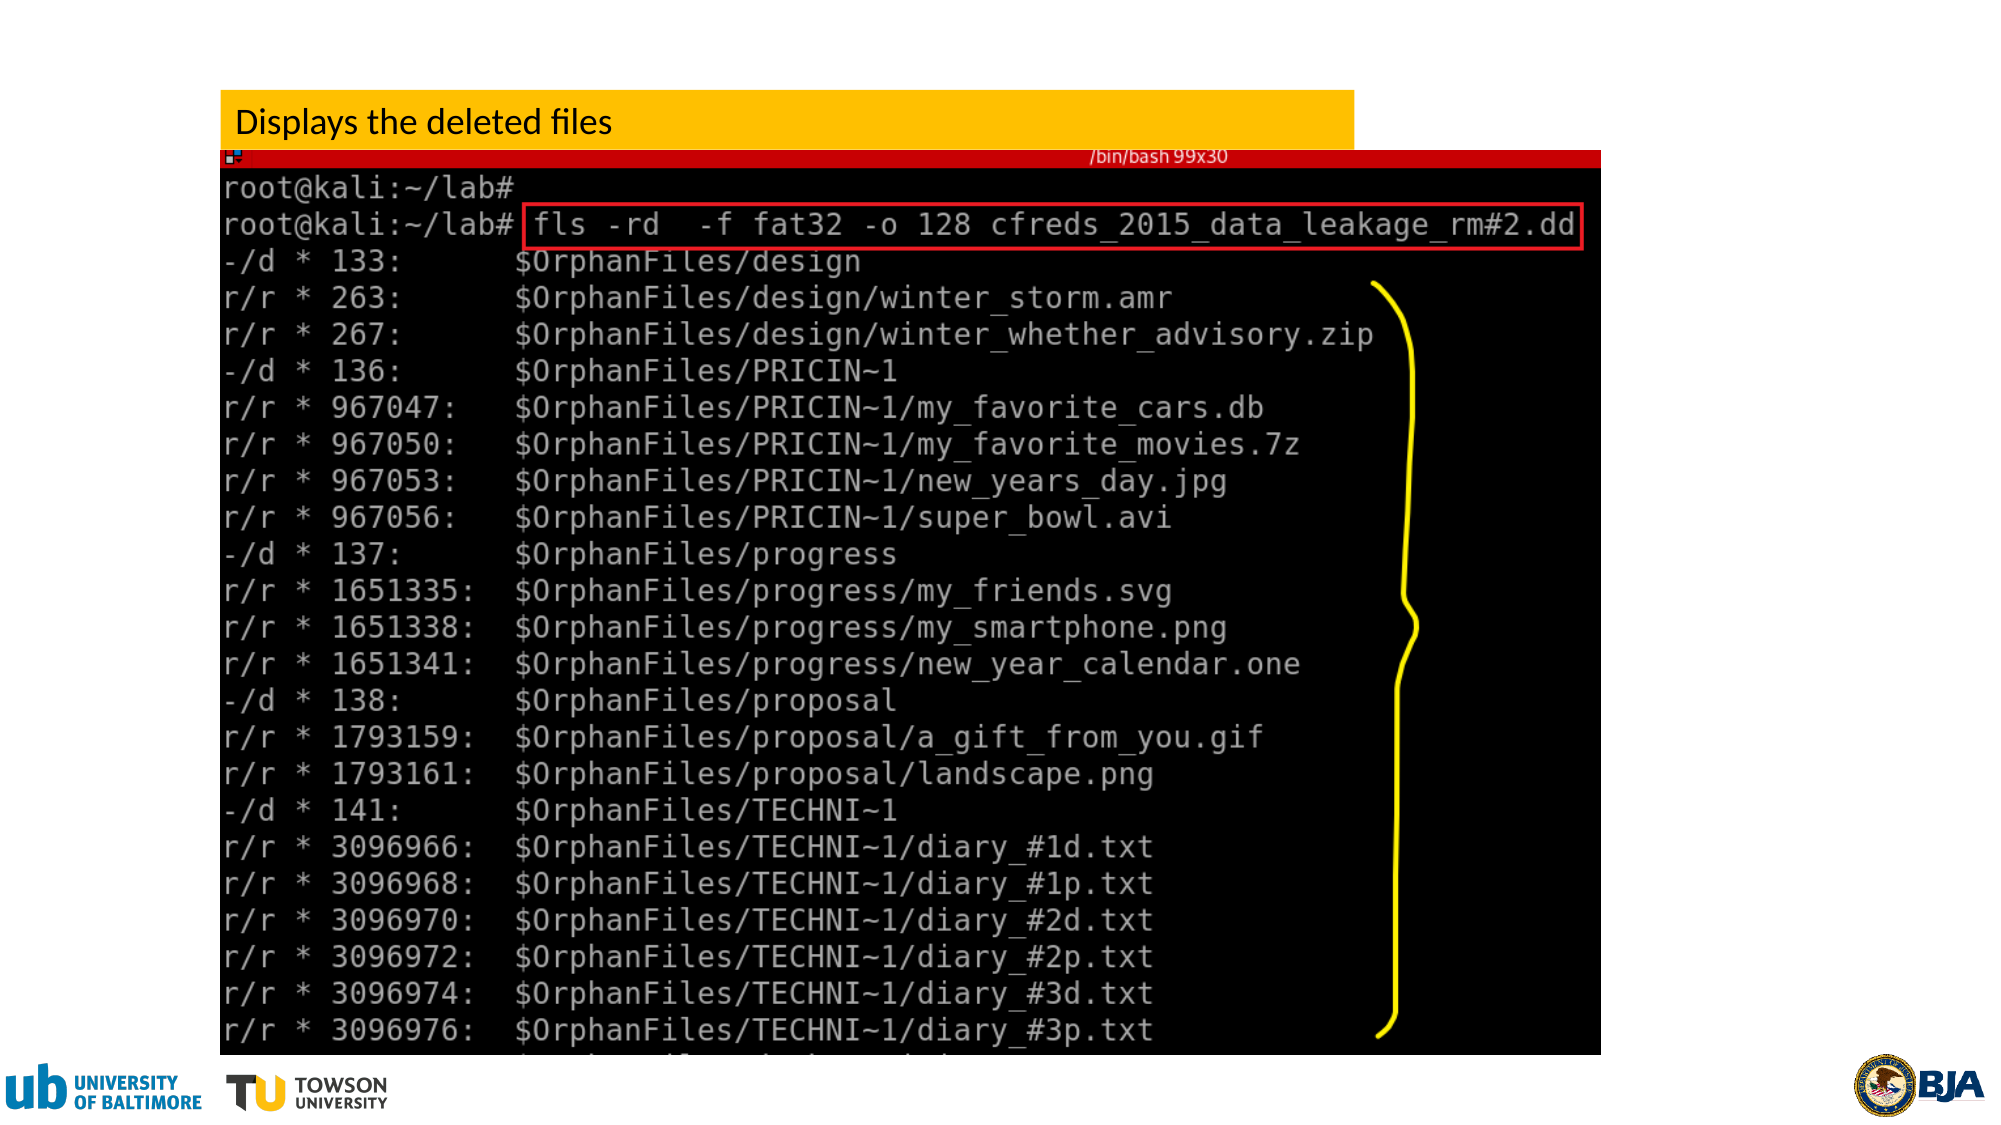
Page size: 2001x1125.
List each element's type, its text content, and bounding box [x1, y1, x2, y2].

text_box Displays the deleted files [220, 89, 1355, 150]
picture [0, 150, 1601, 1125]
picture [1854, 1054, 1986, 1117]
